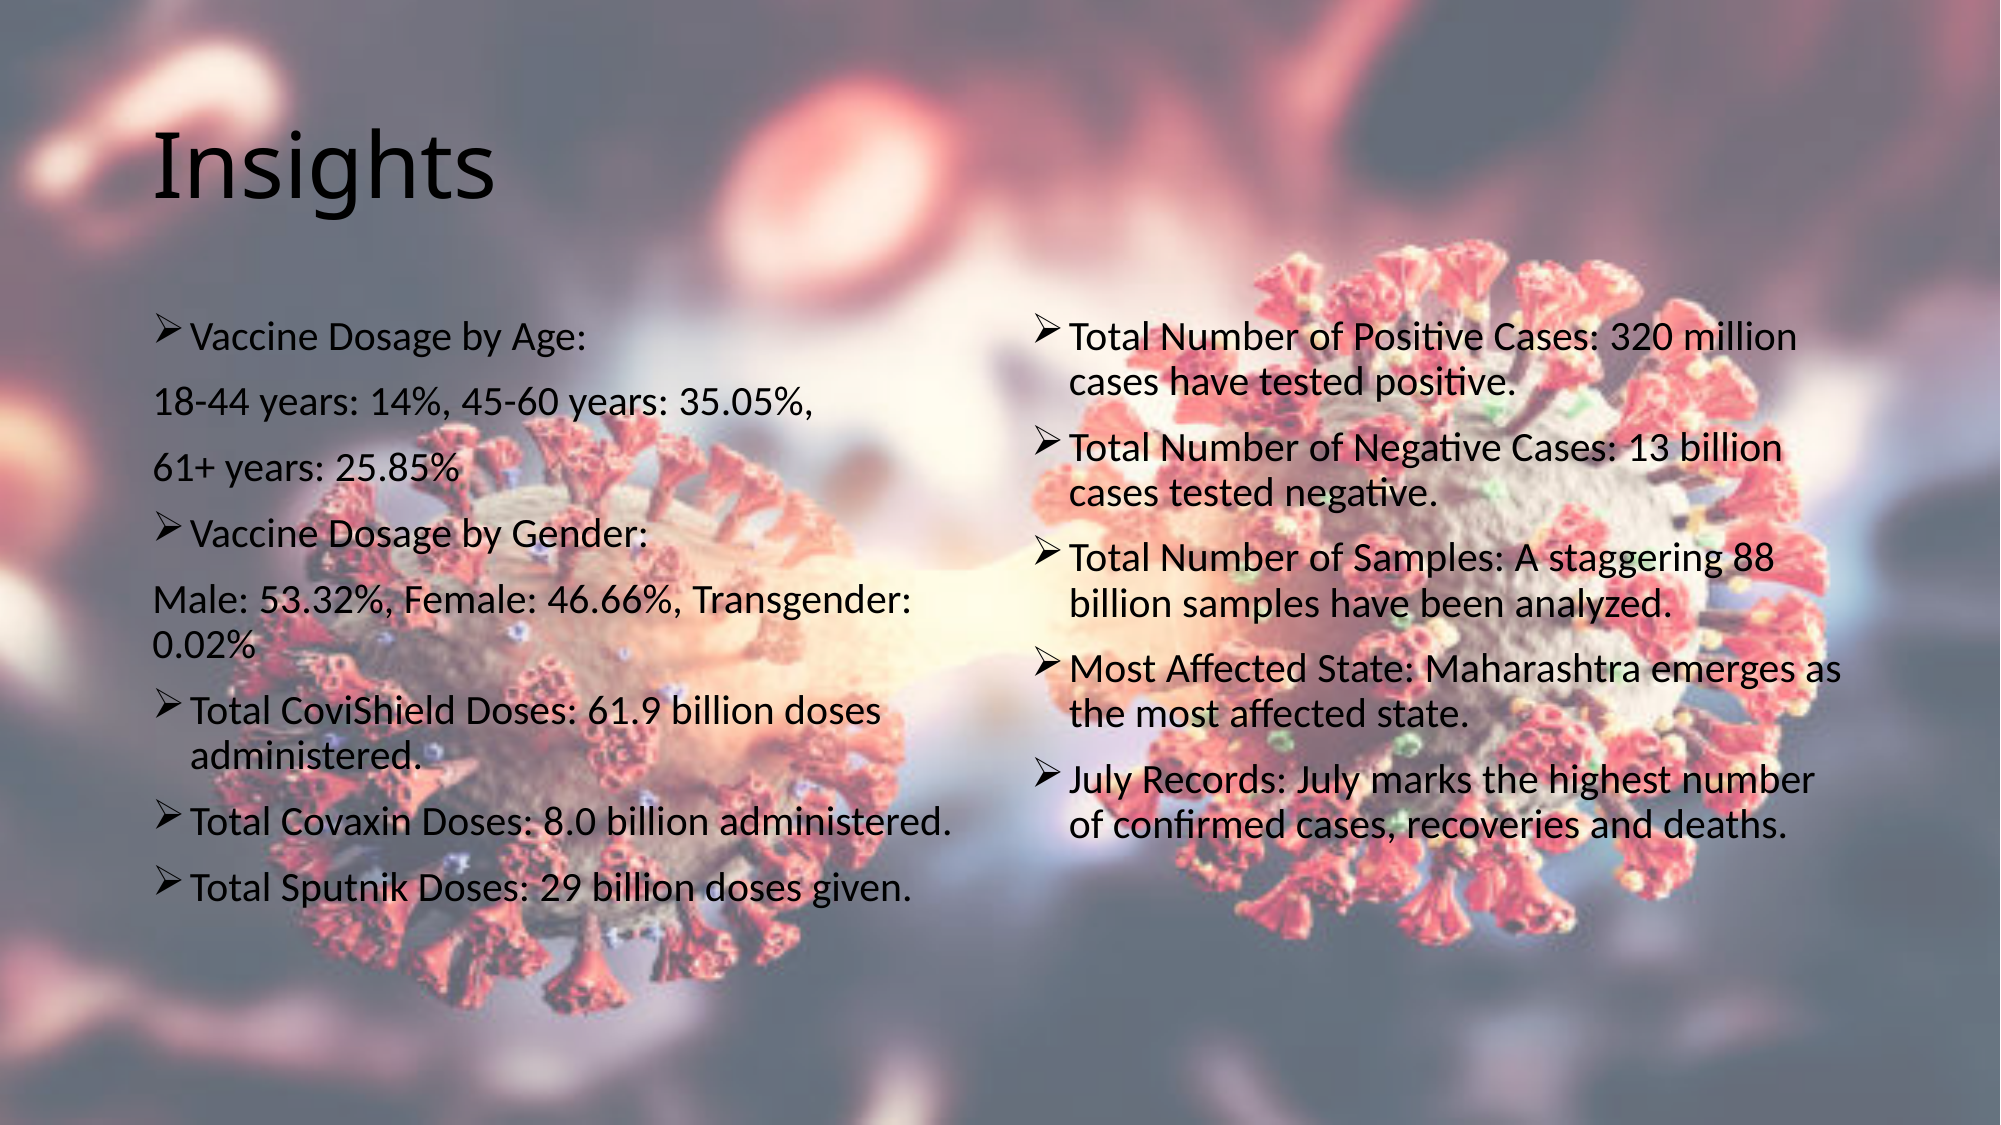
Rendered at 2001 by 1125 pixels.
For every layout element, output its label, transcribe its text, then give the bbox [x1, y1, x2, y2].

title Insights [137, 59, 1863, 278]
list Vaccine Dosage by Age: 18-44 years: 14%, 45-60 years: 35.05%, 61+ years: 25.85% Vaccine Dosage by Gender: Male: 53.32%, Female: 46.66%, Transgender: 0.02% Total CoviShield Doses: 61.9 billion doses administered. Total Covaxin Doses: 8.0 billion administered. Total Sputnik Doses: 29 billion doses given. [137, 306, 984, 1016]
list Total Number of Positive Cases: 320 million cases have tested positive. Total Number of Negative Cases: 13 billion cases tested negative. Total Number of Samples: A staggering 88 billion samples have been analyzed. Most Affected State: Maharashtra emerges as the most affected state. July Records: July marks the highest number of confirmed cases, recoveries and deaths. [1016, 306, 1863, 1016]
